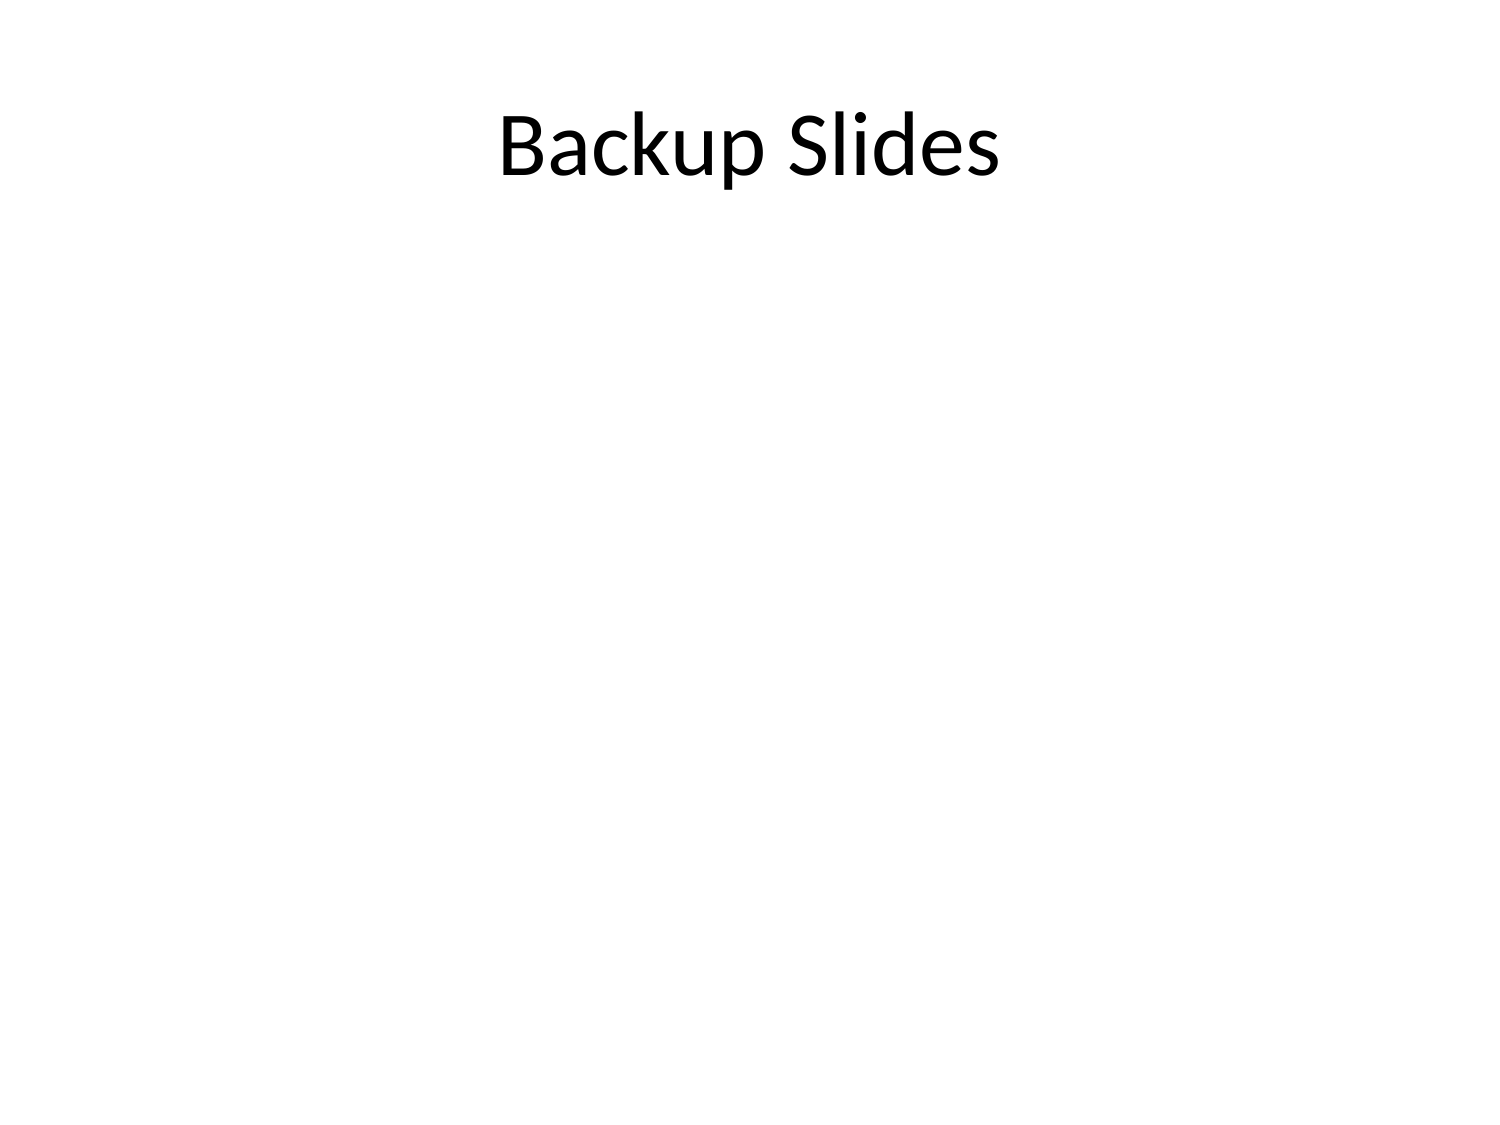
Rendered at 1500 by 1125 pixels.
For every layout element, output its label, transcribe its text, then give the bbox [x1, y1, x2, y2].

title Backup Slides [75, 45, 1425, 233]
